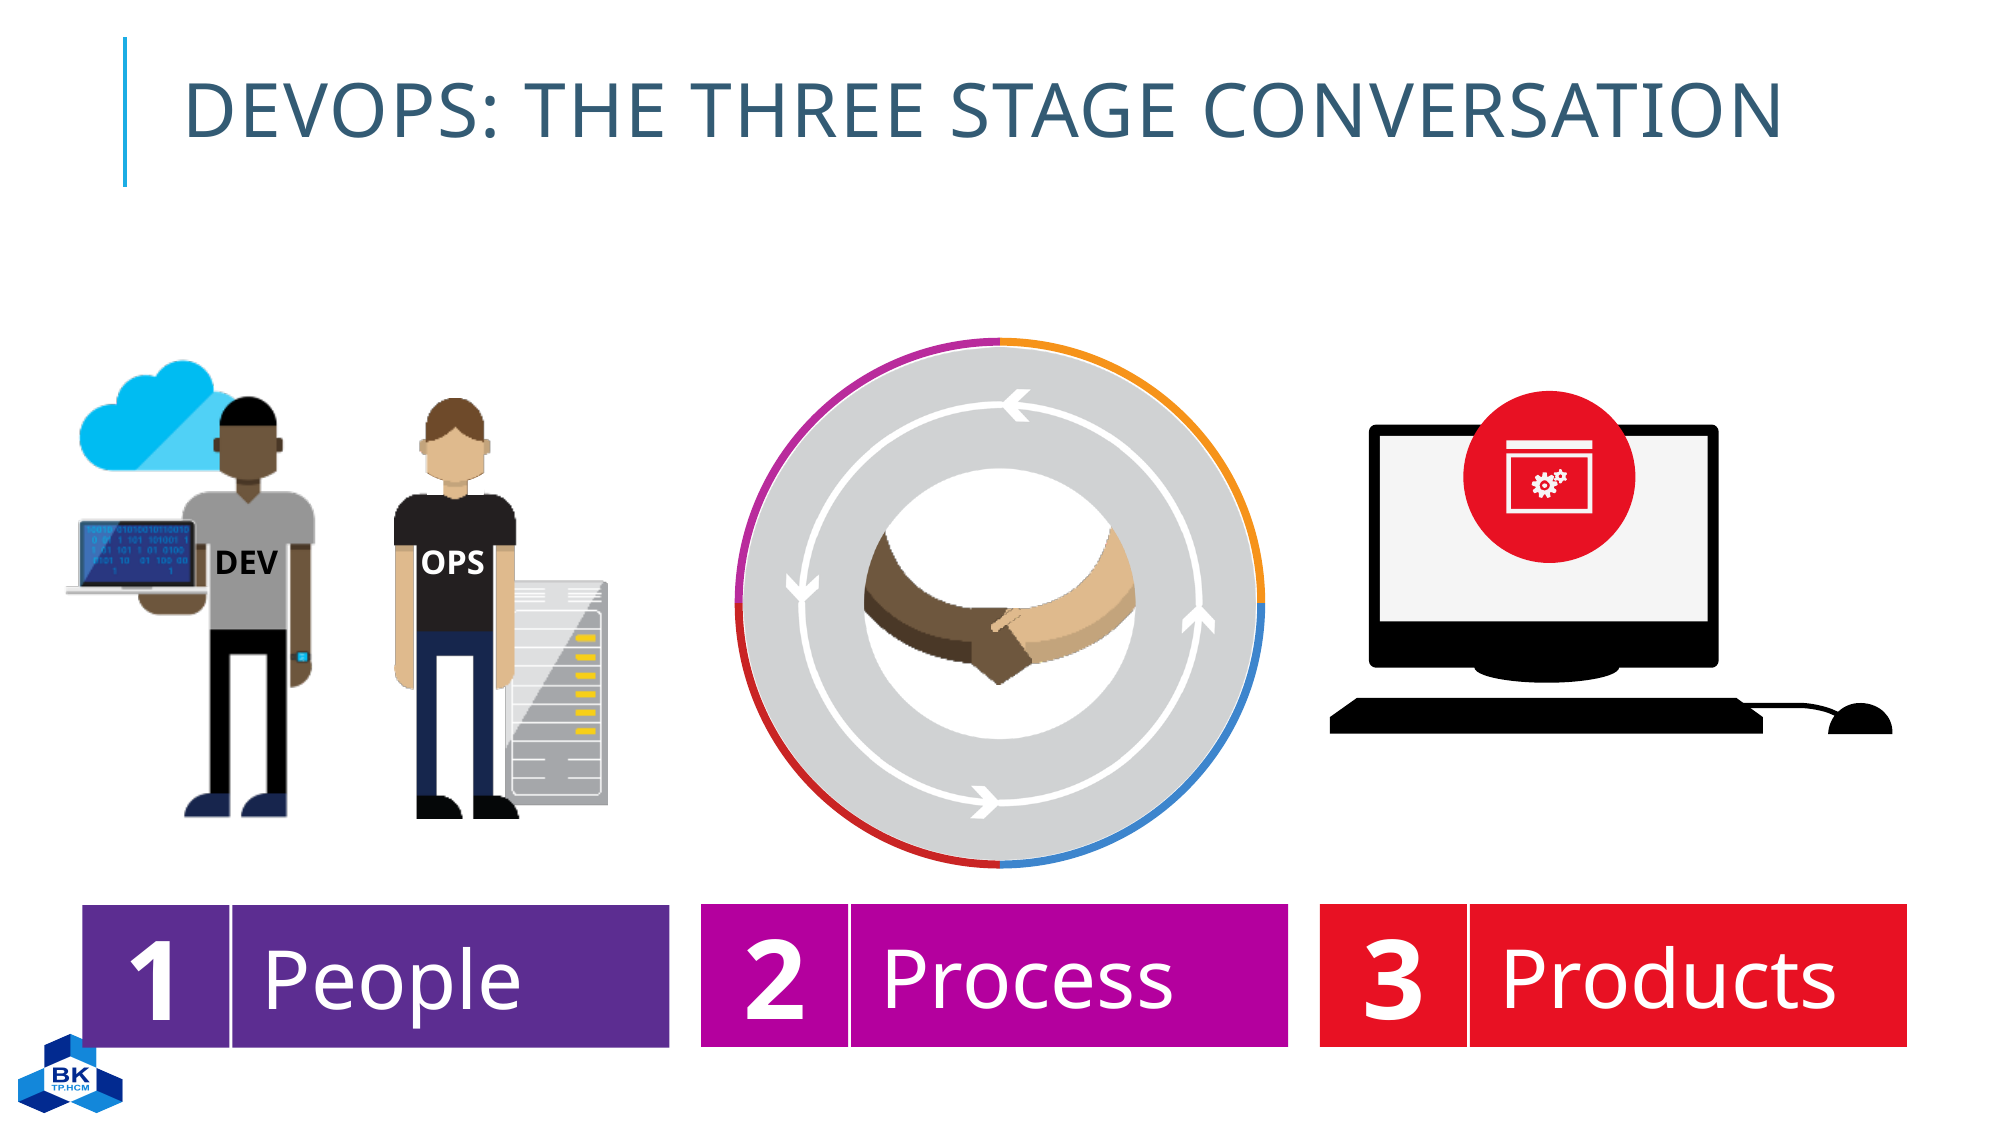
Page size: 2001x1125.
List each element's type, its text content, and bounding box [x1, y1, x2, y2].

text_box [1237, 186, 1989, 938]
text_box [734, 337, 1230, 869]
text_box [82, 904, 670, 1048]
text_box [1319, 946, 1908, 1048]
picture [51, 337, 330, 835]
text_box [700, 903, 1289, 1048]
title DevOps: the three stage conversation [168, 15, 1938, 216]
picture [0, 1027, 143, 1125]
picture [393, 398, 609, 820]
